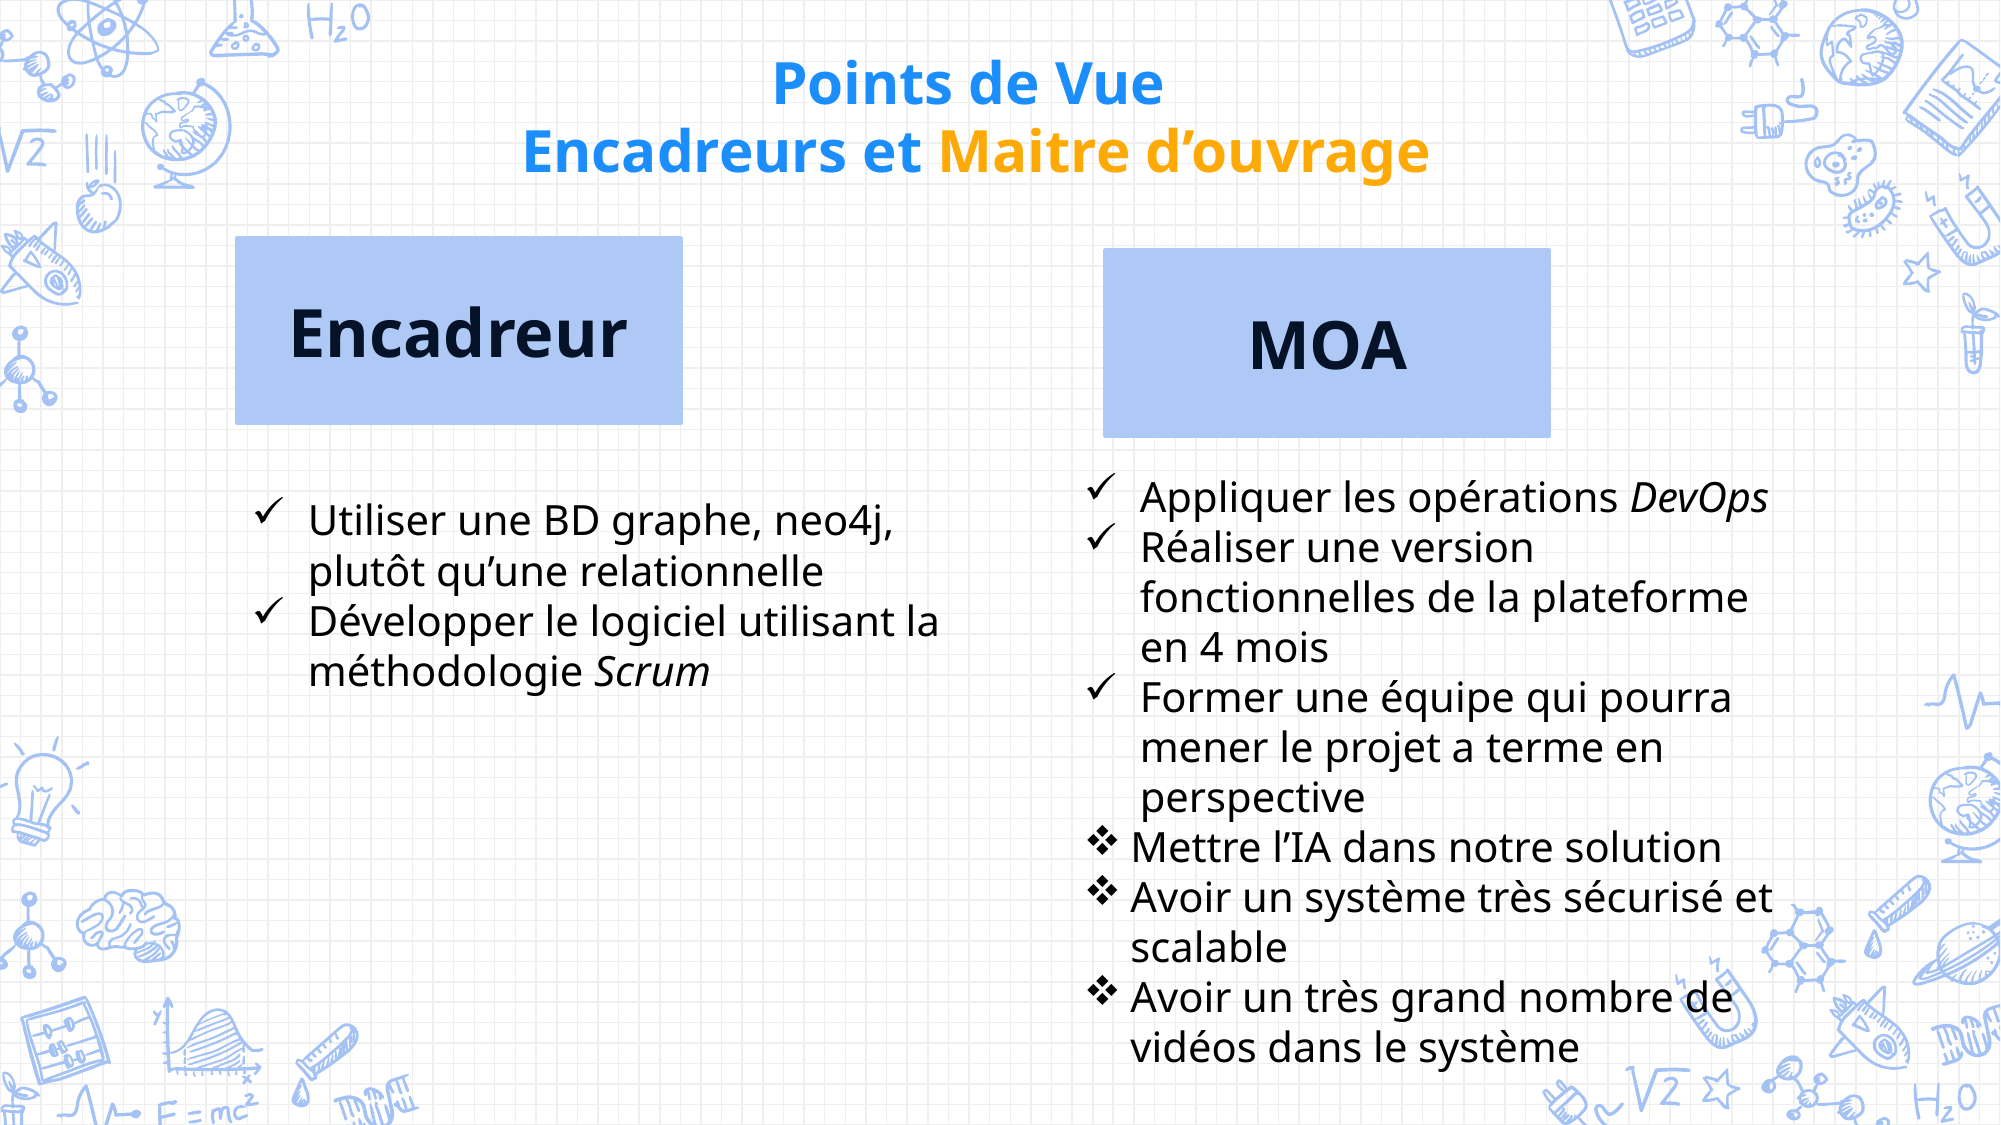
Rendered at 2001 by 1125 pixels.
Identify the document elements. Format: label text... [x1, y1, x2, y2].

text_box Encadreur [235, 236, 683, 425]
text_box Points de Vue Encadreurs et Maitre d’ouvrage [383, 40, 1554, 214]
text_box Appliquer les opérations DevOps Réaliser une version fonctionnelles de la plateforme en 4 mois Former une équipe qui pourra mener le projet a terme en perspective Mettre l’IA dans notre solution Avoir un système très sécurisé et scalable Avoir un très grand nombre de vidéos dans le système [1068, 463, 1801, 1079]
text_box Utiliser une BD graphe, neo4j, plutôt qu’une relationnelle Développer le logiciel utilisant la méthodologie Scrum [236, 486, 969, 702]
text_box MOA [1103, 248, 1551, 438]
